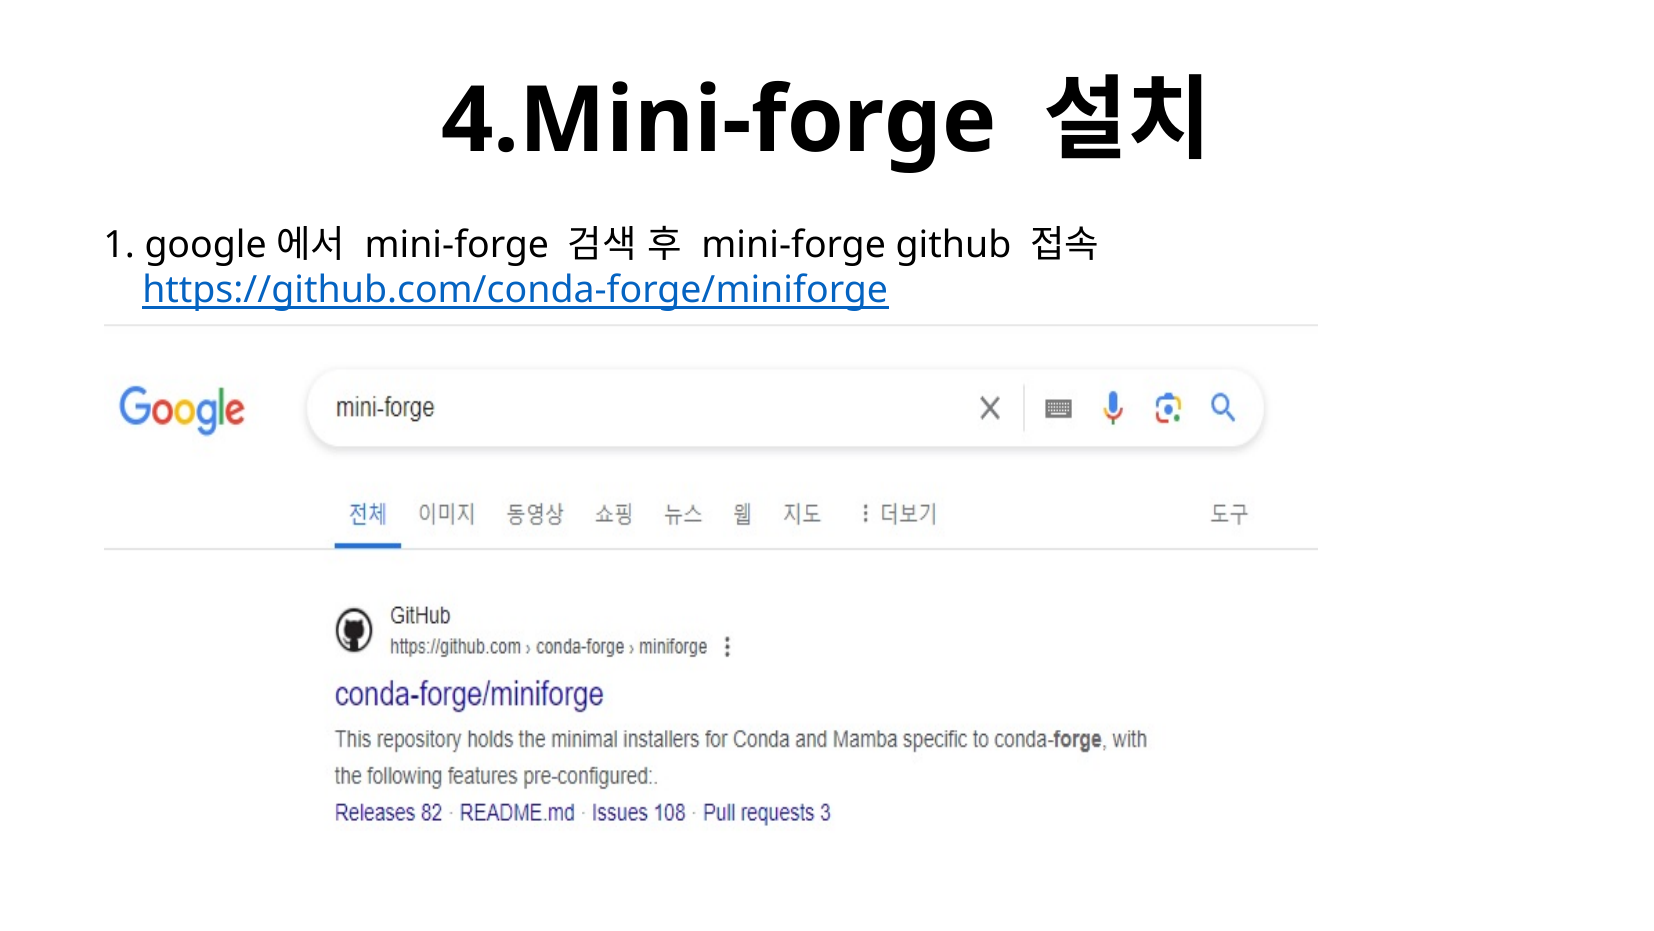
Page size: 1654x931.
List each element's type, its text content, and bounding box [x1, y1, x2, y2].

title 4.Mini-forge 설치 [82, 37, 1571, 193]
text_box 1. google에서 mini-forge 검색 후 mini-forge github 접속 https://github.com/conda-forge/miniforge [88, 206, 1536, 916]
picture [104, 323, 1318, 881]
